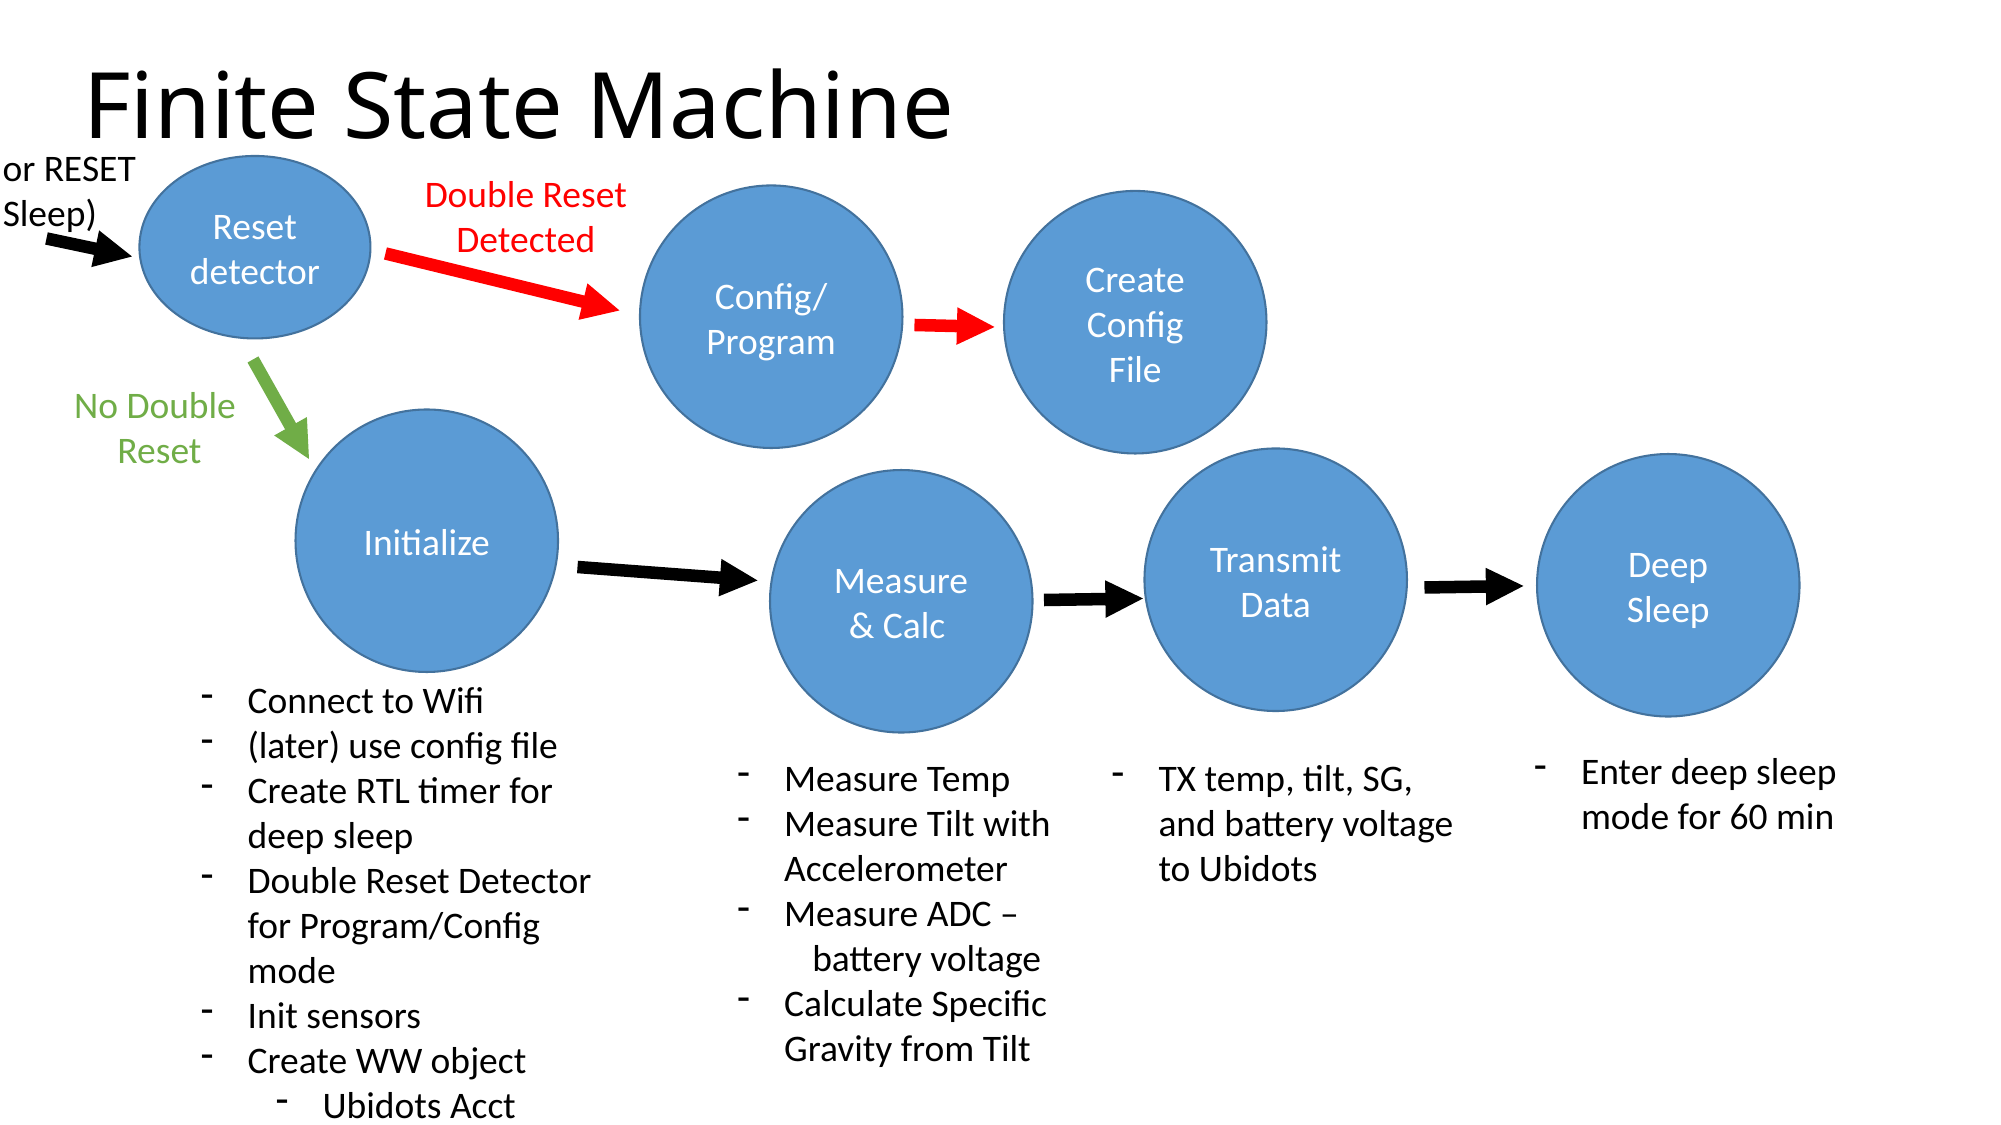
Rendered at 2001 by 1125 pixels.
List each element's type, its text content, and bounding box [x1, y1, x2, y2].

text_box PWR ON or RESET (Deep Sleep) [0, 136, 190, 287]
text_box Transmit Data [1143, 447, 1409, 713]
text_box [252, 359, 309, 460]
text_box Reset detector [138, 154, 372, 340]
title Finite State Machine [68, 0, 1794, 218]
text_box TX temp, tilt, SG, and battery voltage to Ubidots [1096, 746, 1476, 941]
text_box Config/ Program [638, 184, 904, 450]
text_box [577, 566, 758, 581]
text_box Deep Sleep [1535, 452, 1801, 718]
text_box Initialize [294, 408, 560, 668]
text_box No Double Reset [0, 373, 349, 479]
text_box Enter deep sleep mode for 60 min [1519, 739, 1899, 890]
text_box Measure & Calc [768, 468, 1034, 734]
text_box Create Config File [1002, 189, 1268, 455]
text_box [46, 238, 132, 257]
text_box Connect to Wifi (later) use config file Create RTL timer for deep sleep Double Reset Detector for Program/Config mode Init sensors Create WW object Ubidots Acct [186, 668, 638, 1125]
text_box Double Reset Detected [336, 162, 716, 268]
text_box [385, 253, 620, 311]
text_box Measure Temp Measure Tilt with Accelerometer Measure ADC – battery voltage Calculate Specific Gravity from Tilt [722, 746, 1174, 1121]
